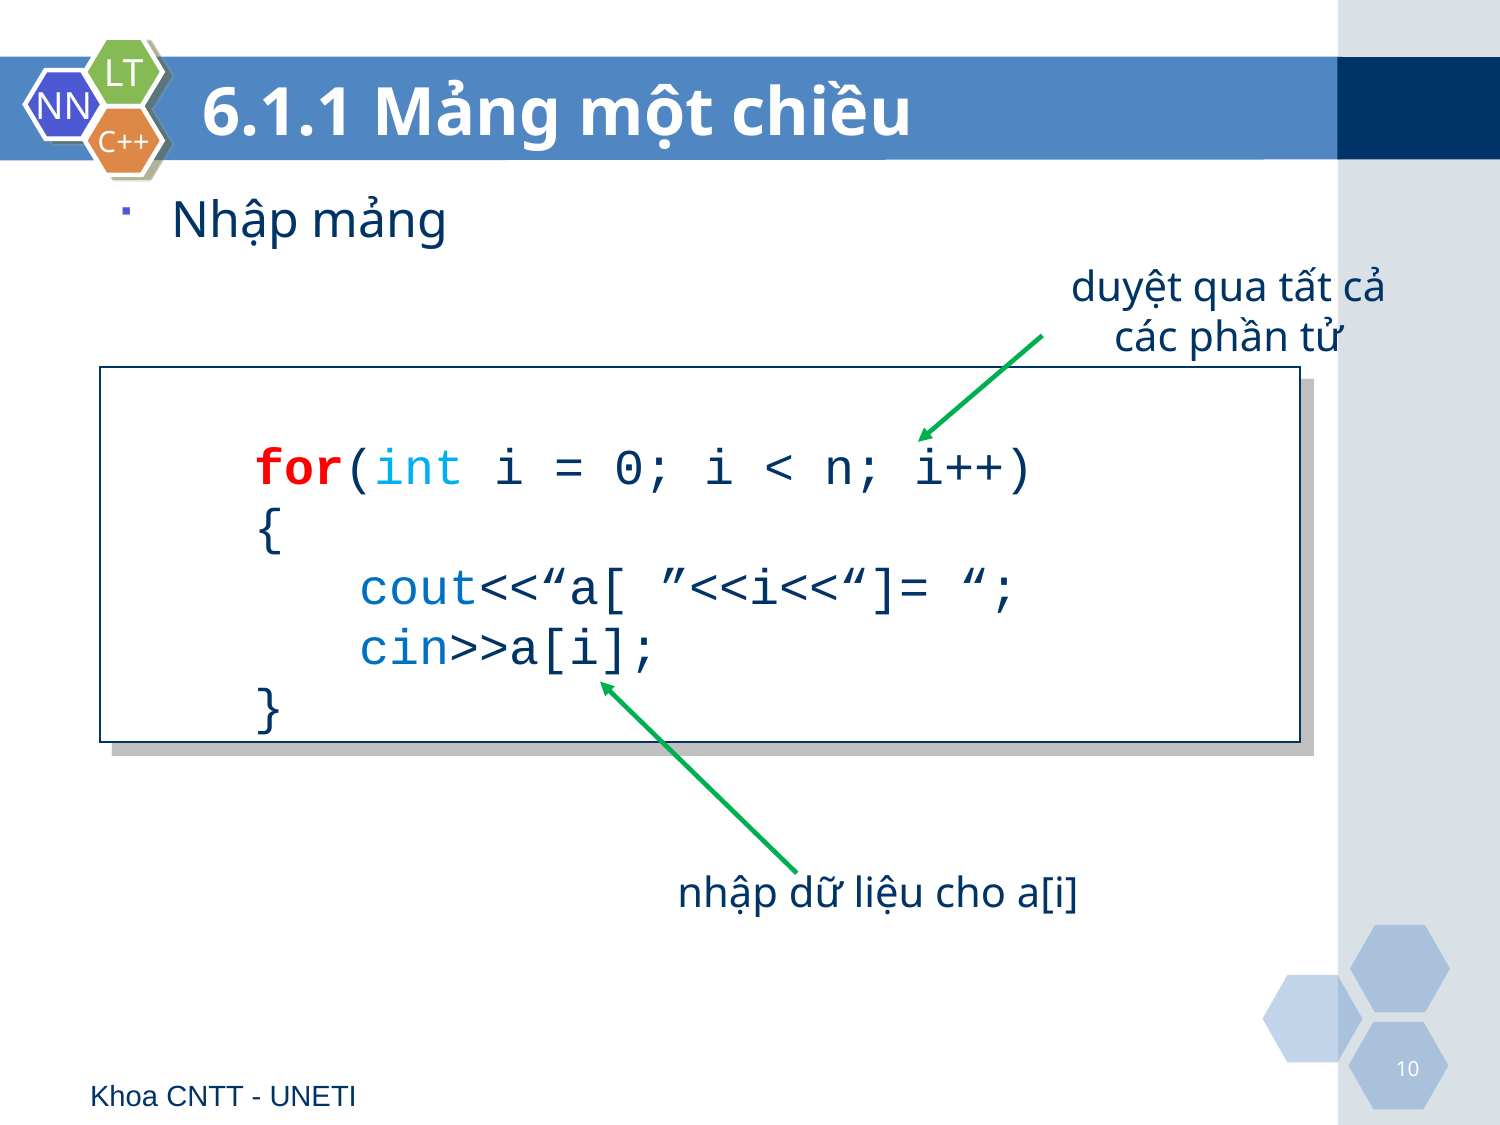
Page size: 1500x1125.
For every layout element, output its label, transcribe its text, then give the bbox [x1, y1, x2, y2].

slide_number 10 [1359, 1047, 1435, 1086]
text_box duyệt qua tất cả các phần tử [1042, 252, 1415, 368]
text_box Nhập mảng [99, 162, 1400, 367]
text_box [600, 681, 797, 874]
slide_number Khoa CNTT - UNETI [74, 1069, 426, 1110]
text_box Nhập mảng [99, 368, 1400, 1060]
title 6.1.1 Mảng một chiều [187, 62, 1288, 156]
text_box for(int i = 0; i < n; i++) { cout<<“a[ ”<<i<<“]= “; cin>>a[i]; } [99, 367, 1300, 742]
text_box [917, 335, 1043, 442]
text_box nhập dữ liệu cho a[i] [634, 858, 1122, 924]
